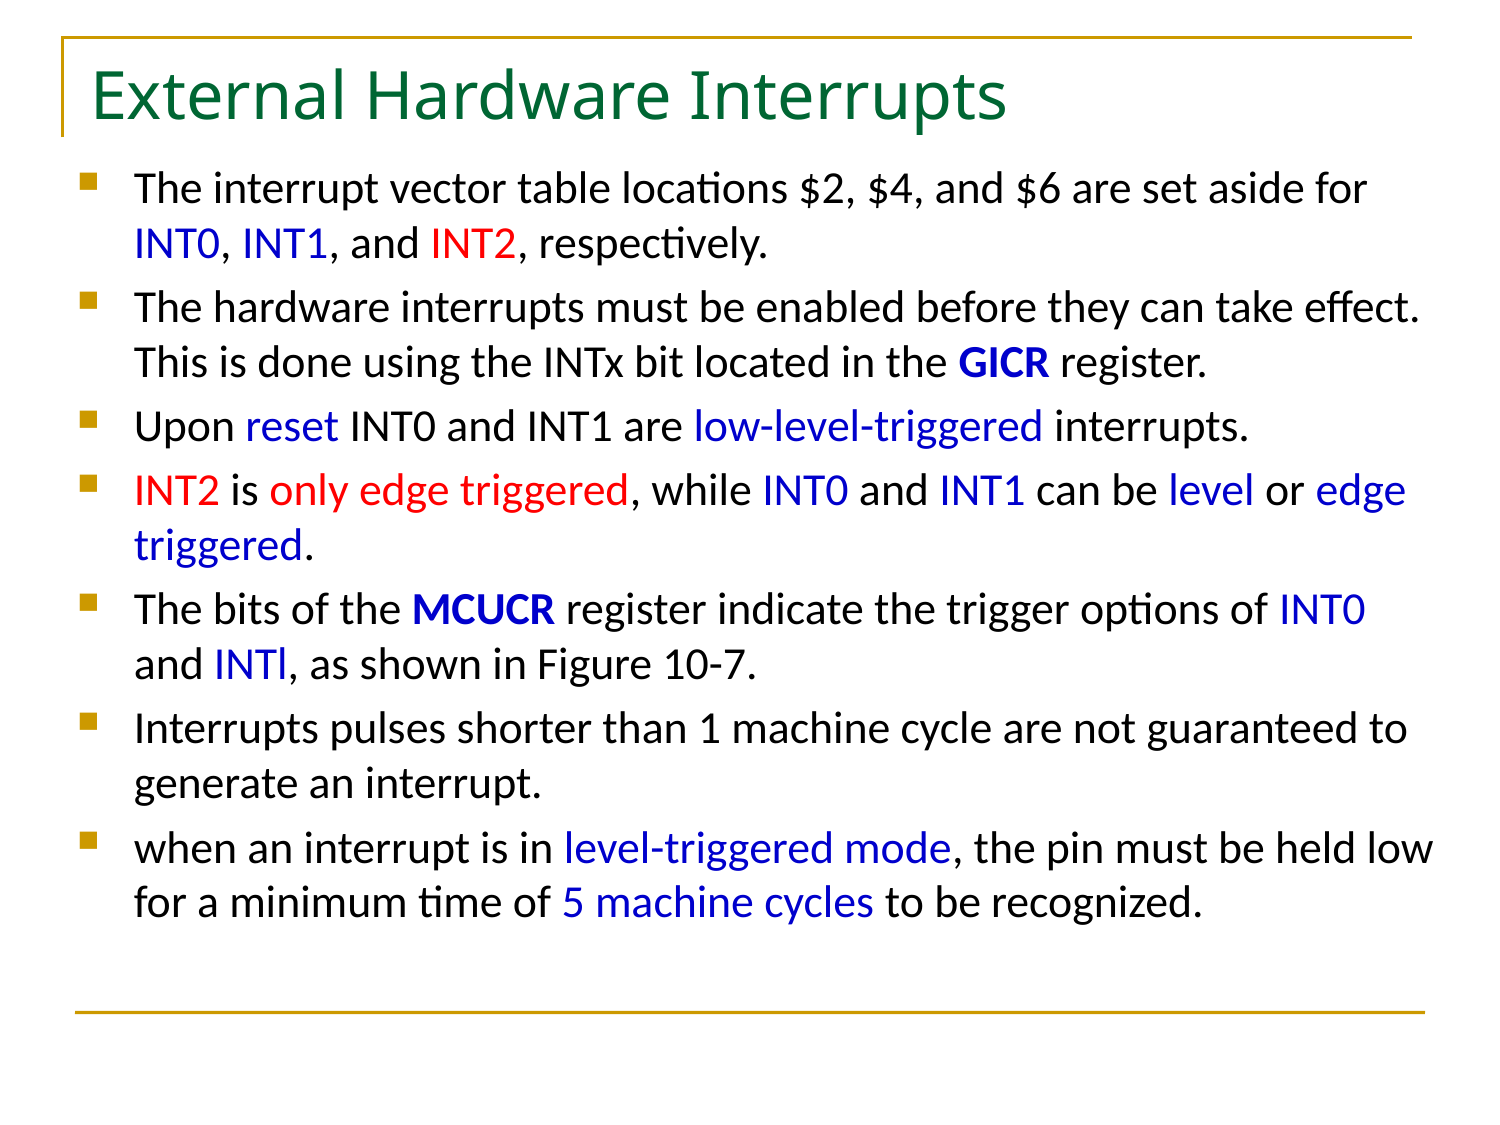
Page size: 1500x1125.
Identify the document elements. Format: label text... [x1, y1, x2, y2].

title External Hardware Interrupts [74, 45, 1426, 149]
list The interrupt vector table locations $2, $4, and $6 are set aside for INT0, INT1, and INT2, respectively. The hardware interrupts must be enabled before they can take effect. This is done using the INTx bit located in the GICR register. Upon reset INT0 and INT1 are low-level-triggered interrupts. INT2 is only edge triggered, while INT0 and INT1 can be level or edge triggered. The bits of the MCUCR register indicate the trigger options of INT0 and INTl, as shown in Figure 10-7. Interrupts pulses shorter than 1 machine cycle are not guaranteed to generate an interrupt. when an interrupt is in level-triggered mode, the pin must be held low for a minimum time of 5 machine cycles to be recognized. [62, 149, 1451, 1026]
